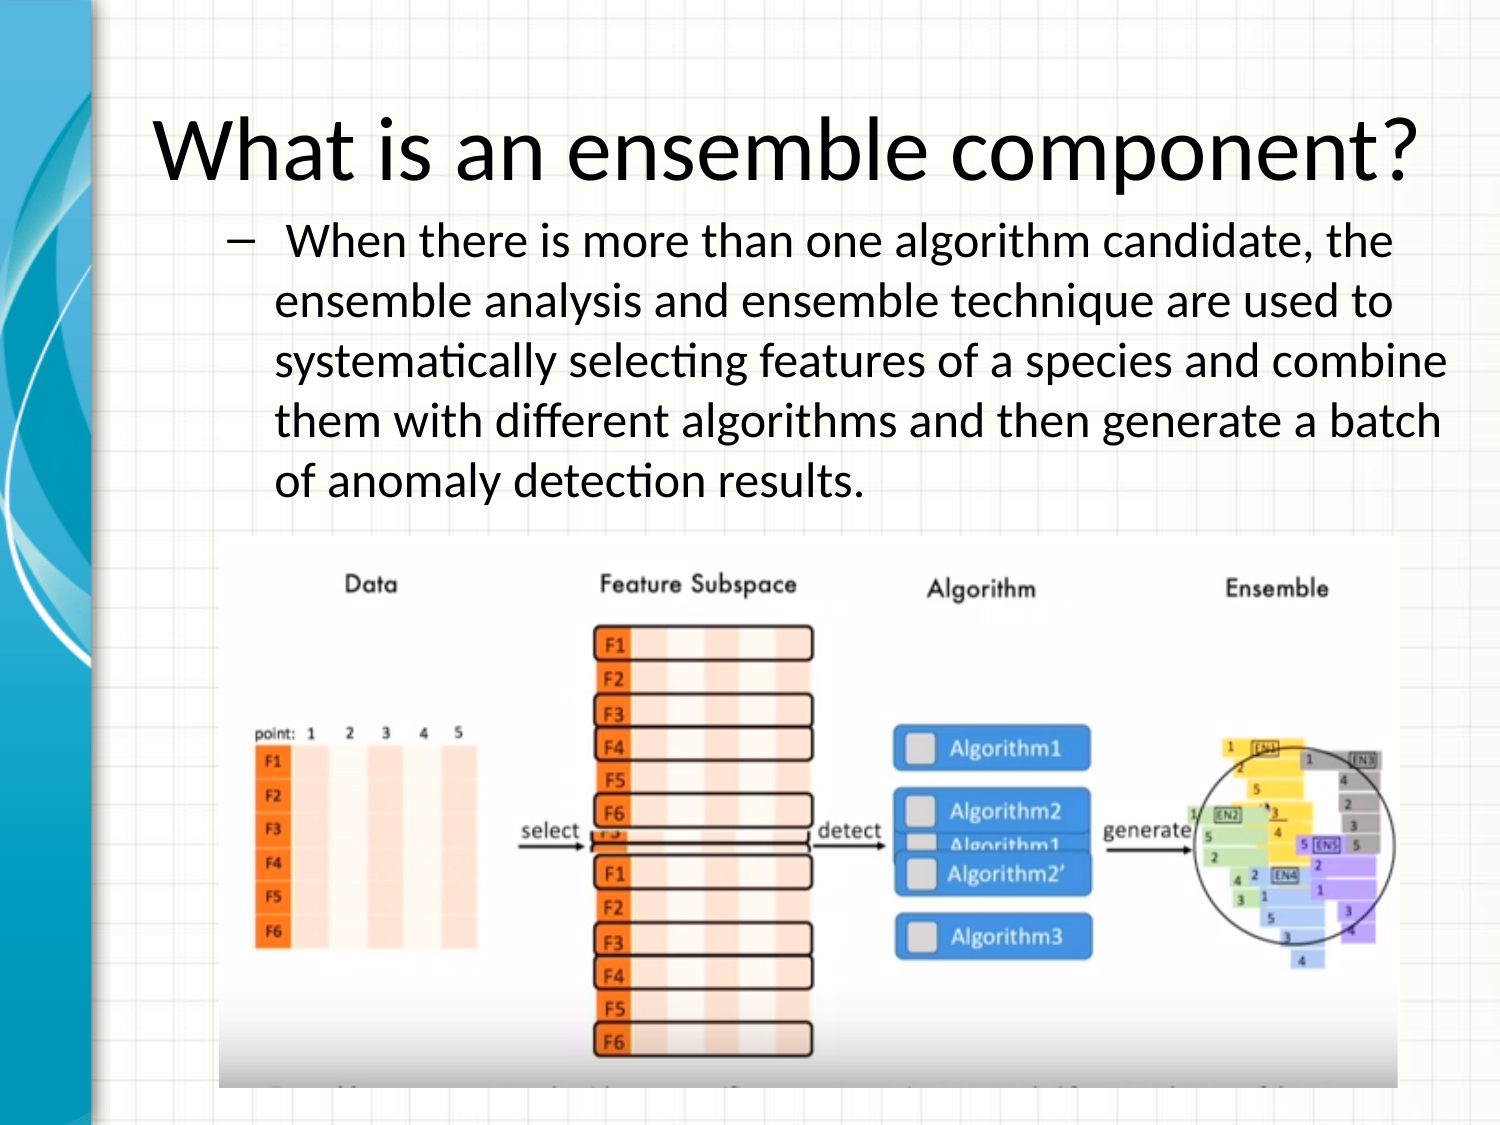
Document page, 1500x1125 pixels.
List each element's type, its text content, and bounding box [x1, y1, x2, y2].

title What is an ensemble component? [137, 50, 1463, 200]
list When there is more than one algorithm candidate, the ensemble analysis and ensemble technique are used to systematically selecting features of a species and combine them with different algorithms and then generate a batch of anomaly detection results. [137, 200, 1475, 1063]
picture [0, 0, 1500, 1125]
